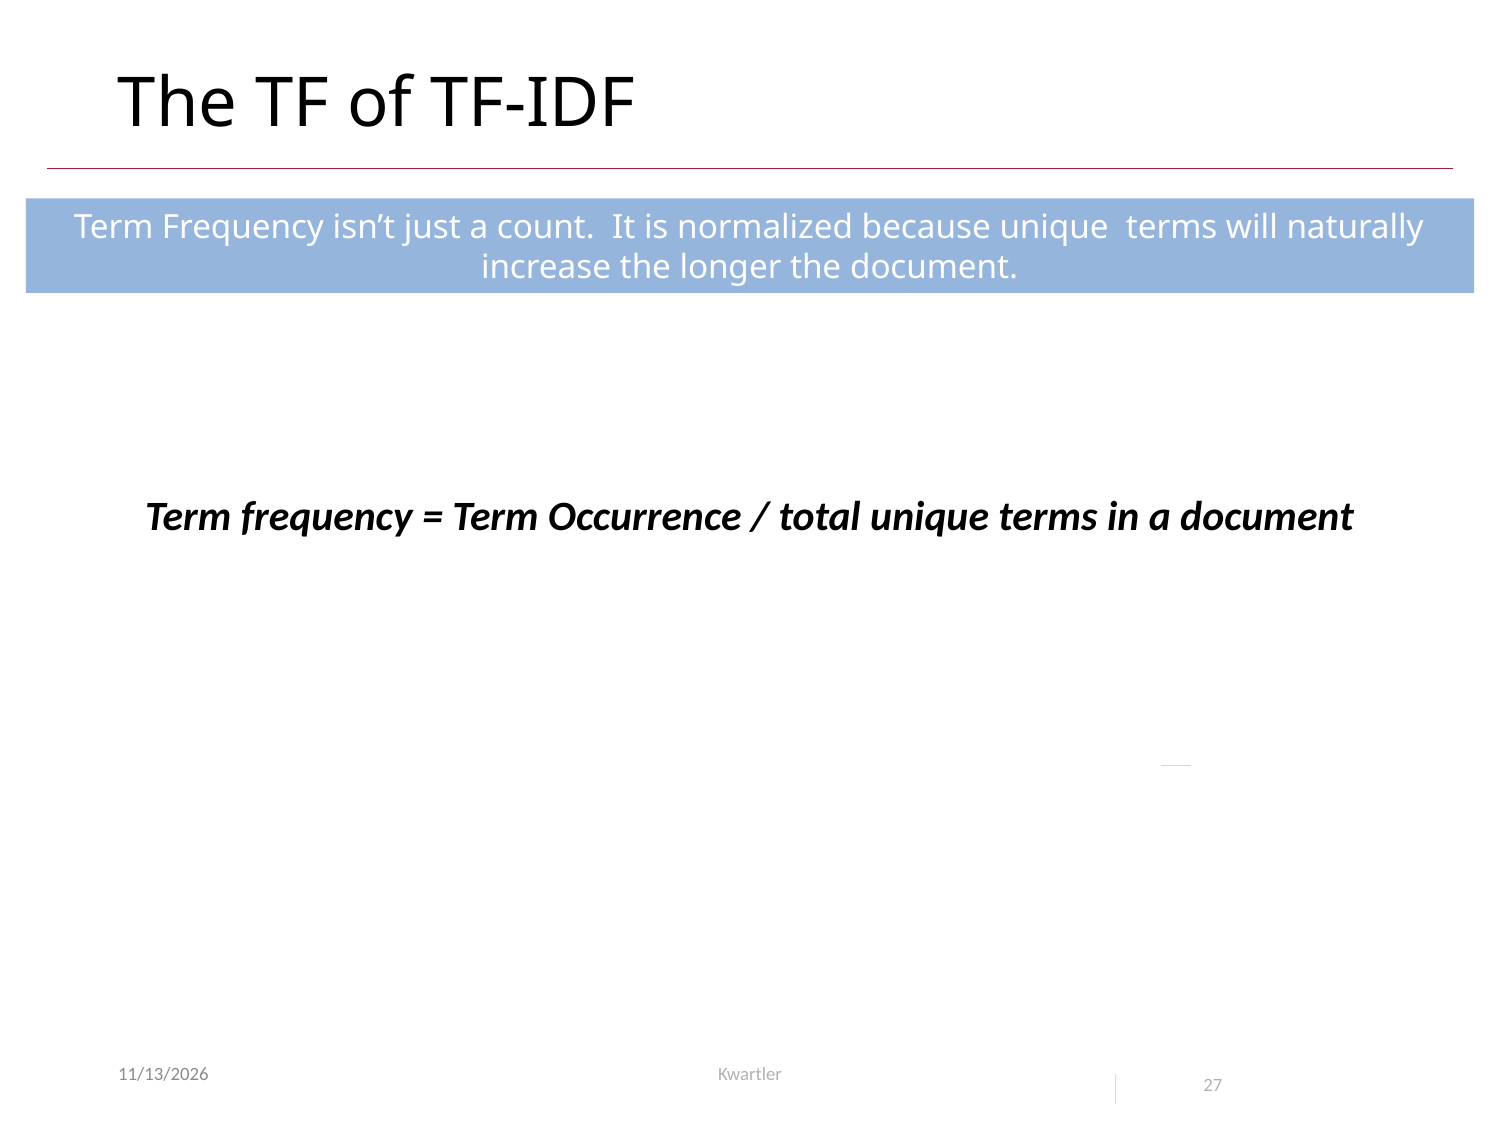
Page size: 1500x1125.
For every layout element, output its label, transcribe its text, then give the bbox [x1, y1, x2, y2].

text_box Term Frequency isn’t just a count. It is normalized because unique terms will naturally increase the longer the document. [25, 198, 1475, 293]
slide_number 27 [1188, 1042, 1330, 1103]
title The TF of TF-IDF [103, 59, 1397, 157]
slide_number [103, 1042, 441, 1103]
text_box Term frequency = Term Occurrence / total unique terms in a document [130, 481, 1370, 546]
footer Kwartler [496, 1042, 1004, 1103]
